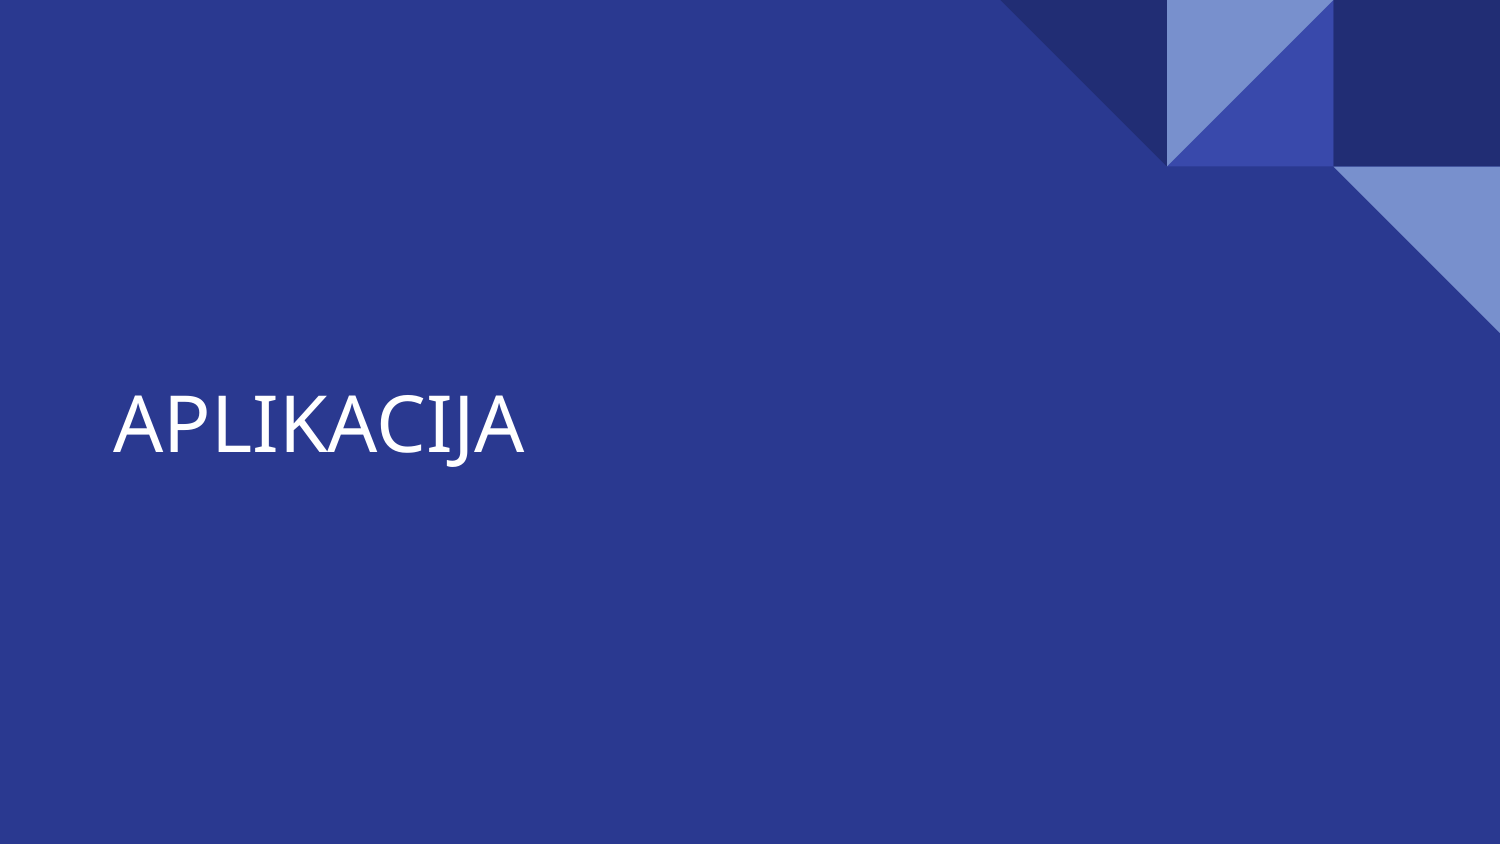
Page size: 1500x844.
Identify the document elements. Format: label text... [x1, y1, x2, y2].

title APLIKACIJA [98, 353, 1447, 491]
